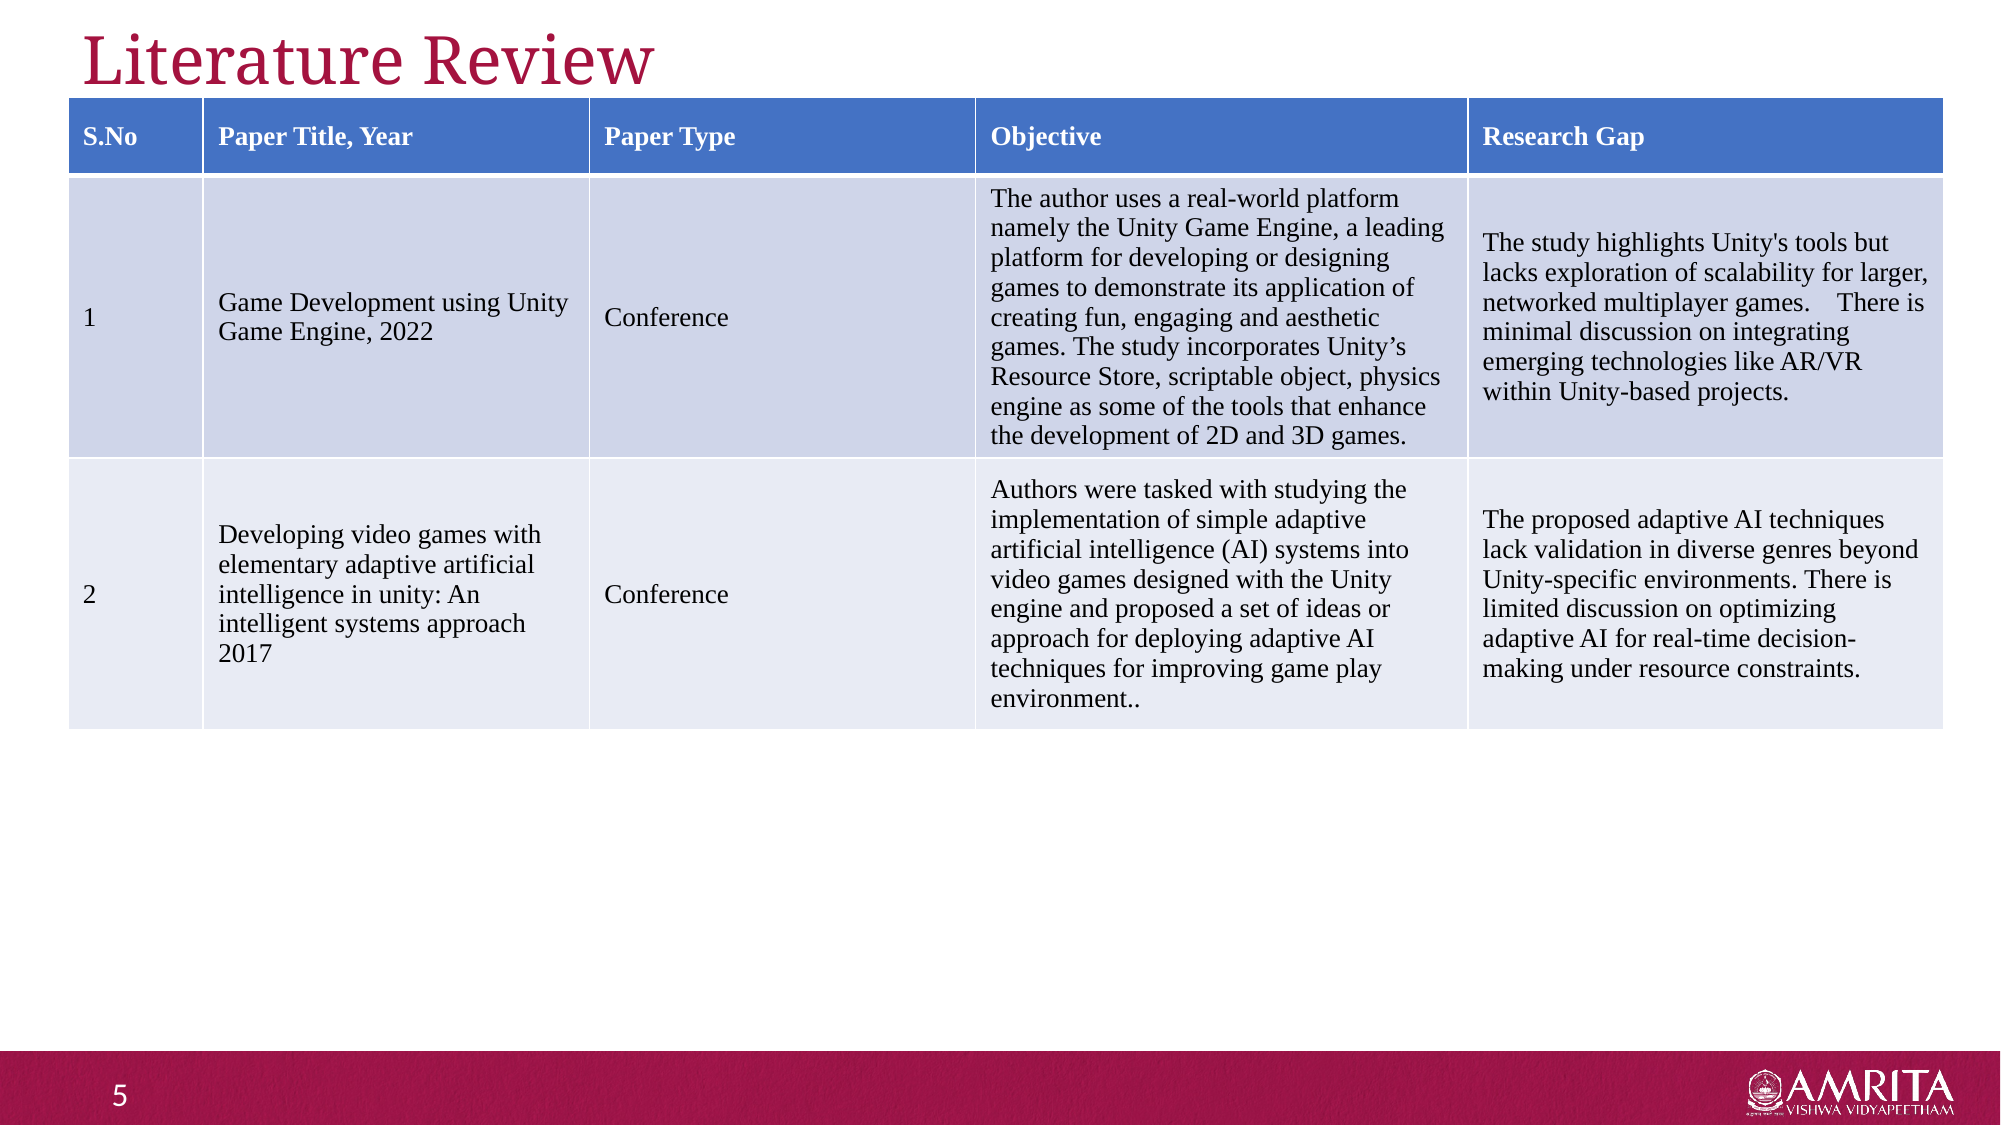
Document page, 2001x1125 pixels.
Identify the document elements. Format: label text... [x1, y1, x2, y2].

table_cell Game Development using Unity Game Engine, 2022 [204, 178, 589, 457]
table_cell Developing video games with elementary adaptive artificial intelligence in unity: An intelligent systems approach 2017 [204, 459, 589, 729]
title Literature Review [67, 28, 1944, 98]
table_cell Conference [590, 459, 975, 729]
table_header S.No [69, 98, 202, 173]
table_cell Authors were tasked with studying the implementation of simple adaptive artificial intelligence (AI) systems into video games designed with the Unity engine and proposed a set of ideas or approach for deploying adaptive AI techniques for improving game play environment.. [976, 459, 1467, 729]
slide_number 5 [19, 1062, 144, 1123]
table_header Research Gap [1469, 98, 1943, 173]
table_header Objective [976, 98, 1467, 173]
table_header Paper Title, Year [204, 98, 589, 173]
table_cell The proposed adaptive AI techniques lack validation in diverse genres beyond Unity-specific environments. There is limited discussion on optimizing adaptive AI for real-time decision-making under resource constraints. [1469, 459, 1943, 729]
list [55, 186, 1933, 992]
table_cell The author uses a real-world platform namely the Unity Game Engine, a leading platform for developing or designing games to demonstrate its application of creating fun, engaging and aesthetic games. The study incorporates Unity’s Resource Store, scriptable object, physics engine as some of the tools that enhance the development of 2D and 3D games. [976, 178, 1467, 457]
table_header Paper Type [590, 98, 975, 173]
table_cell The study highlights Unity's tools but lacks exploration of scalability for larger, networked multiplayer games. There is minimal discussion on integrating emerging technologies like AR/VR within Unity-based projects. [1469, 178, 1943, 457]
picture [0, 1051, 2001, 1125]
table_cell Conference [590, 178, 975, 457]
table_cell 1 [69, 178, 202, 457]
table_cell 2 [69, 459, 202, 729]
